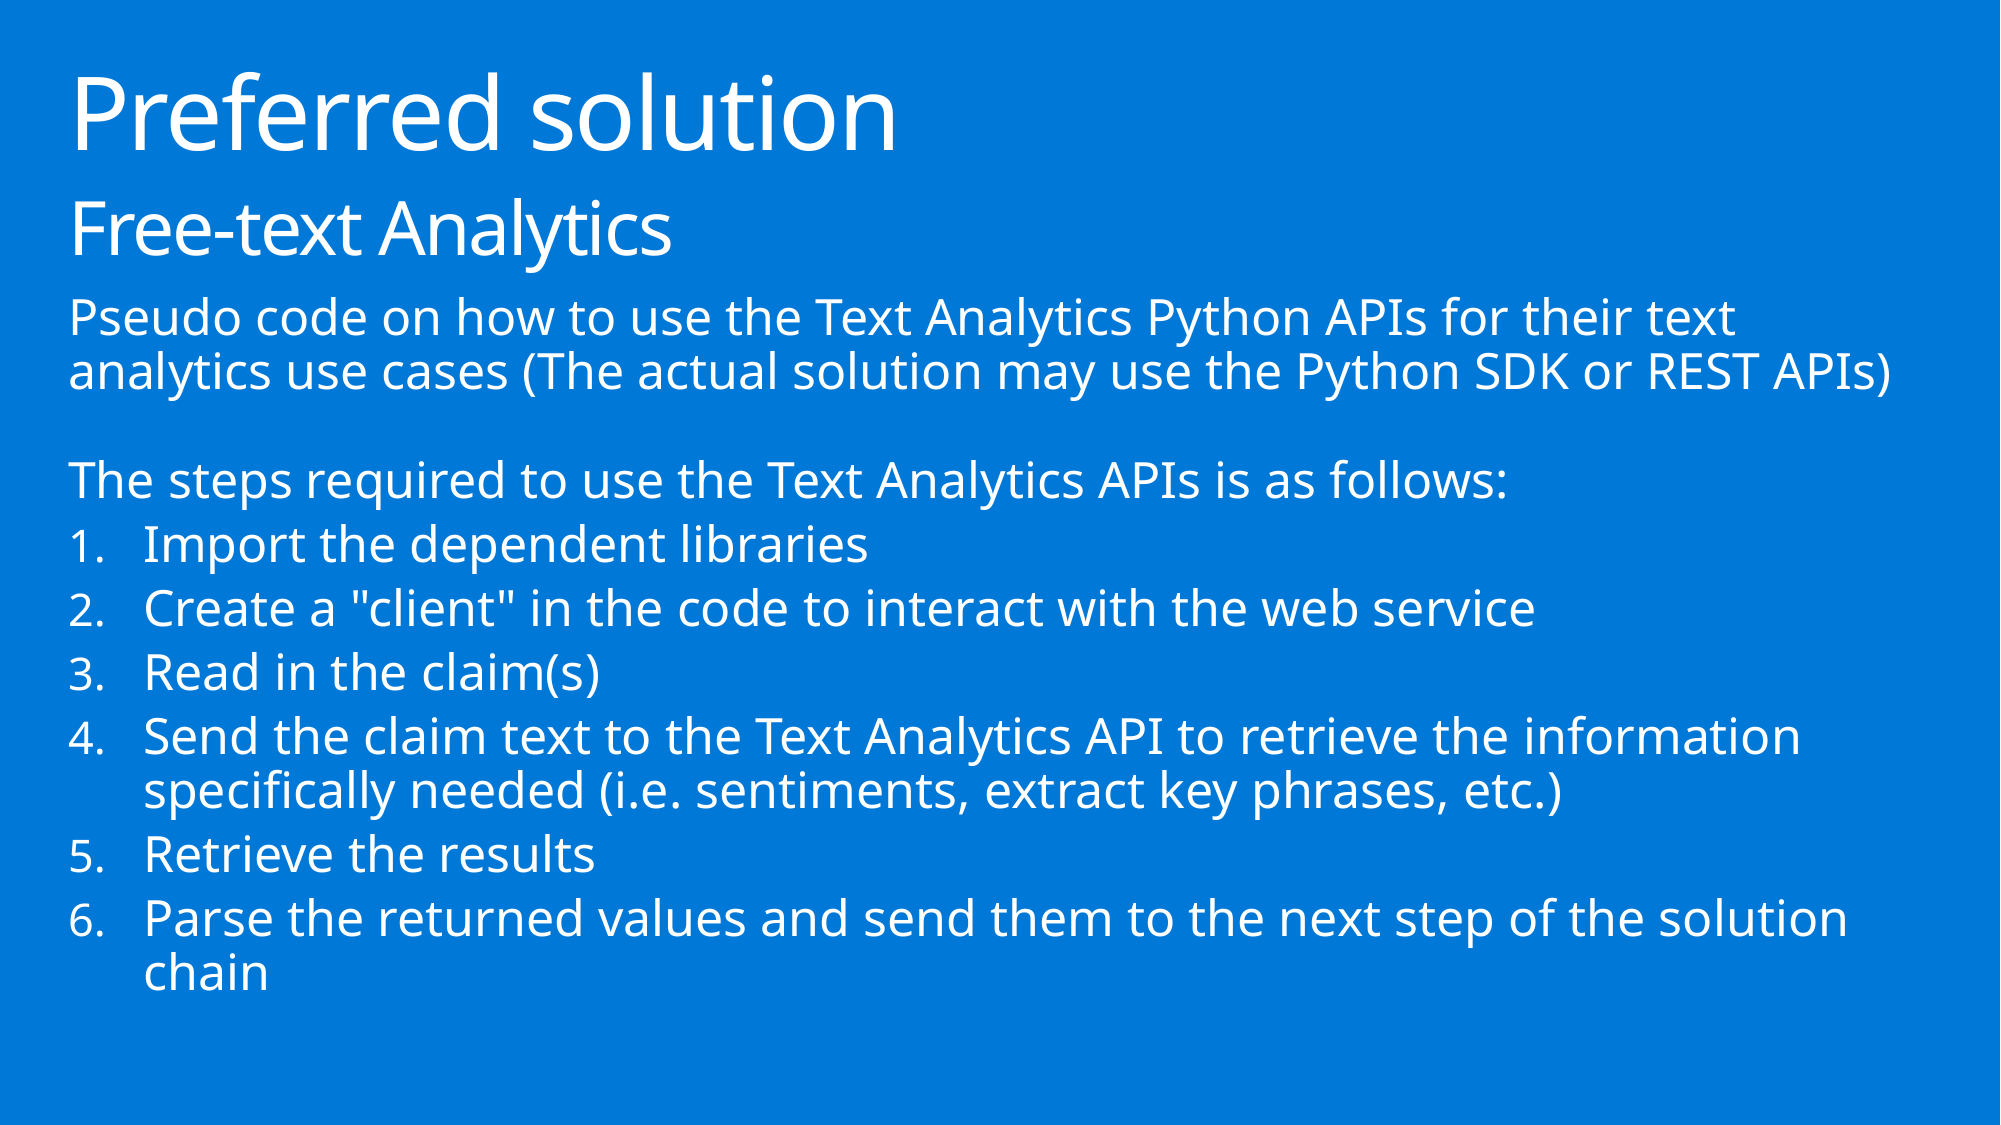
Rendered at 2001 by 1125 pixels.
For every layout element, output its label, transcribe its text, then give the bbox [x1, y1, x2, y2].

title Preferred solution [44, 47, 1957, 176]
list Pseudo code on how to use the Text Analytics Python APIs for their text analytics use cases (The actual solution may use the Python SDK or REST APIs) The steps required to use the Text Analytics APIs is as follows: Import the dependent libraries Create a "client" in the code to interact with the web service Read in the claim(s) Send the claim text to the Text Analytics API to retrieve the information specifically needed (i.e. sentiments, extract key phrases, etc.) Retrieve the results Parse the returned values and send them to the next step of the solution chain [44, 277, 1977, 1078]
text_box Free-text Analytics [44, 176, 1957, 277]
